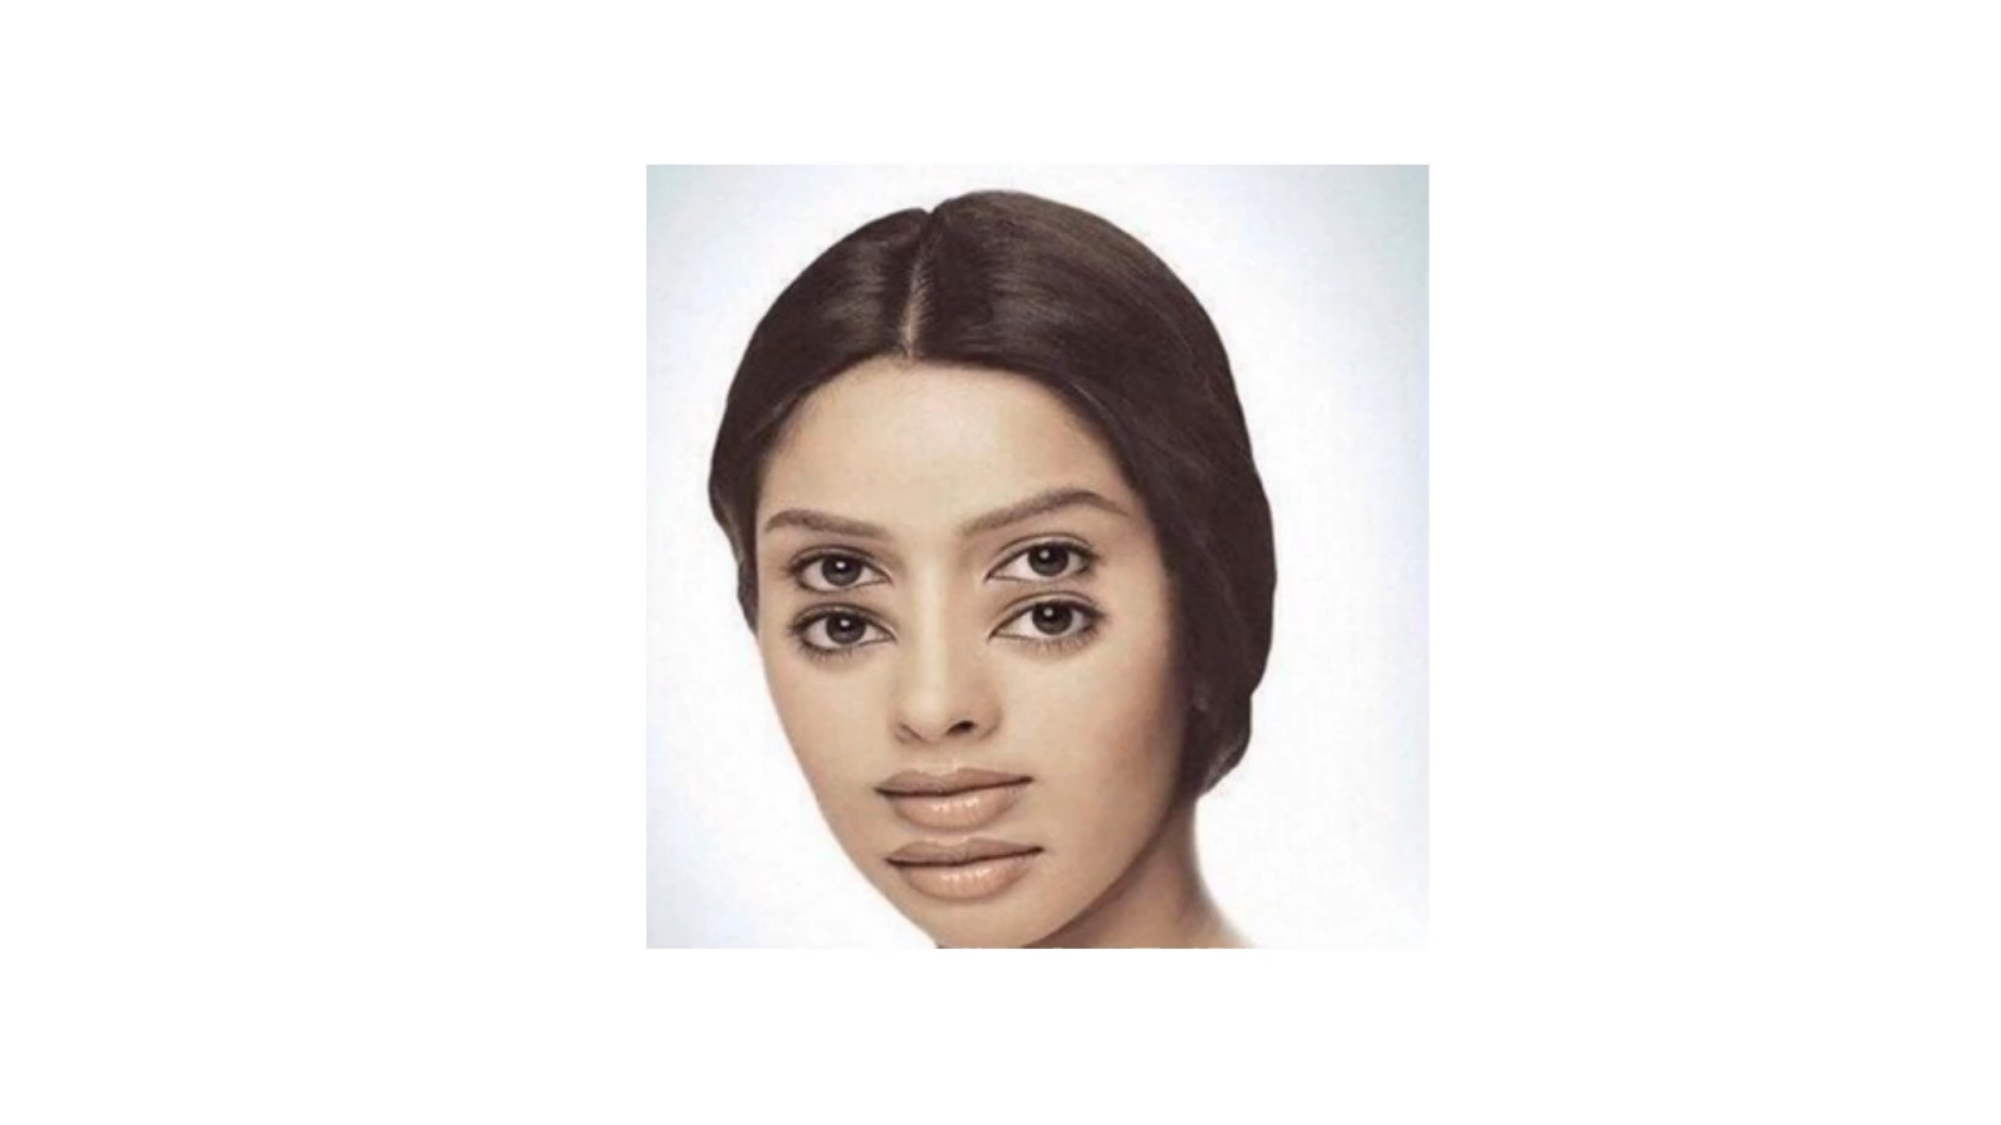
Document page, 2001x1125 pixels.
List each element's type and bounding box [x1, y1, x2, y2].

picture [631, 154, 1450, 971]
